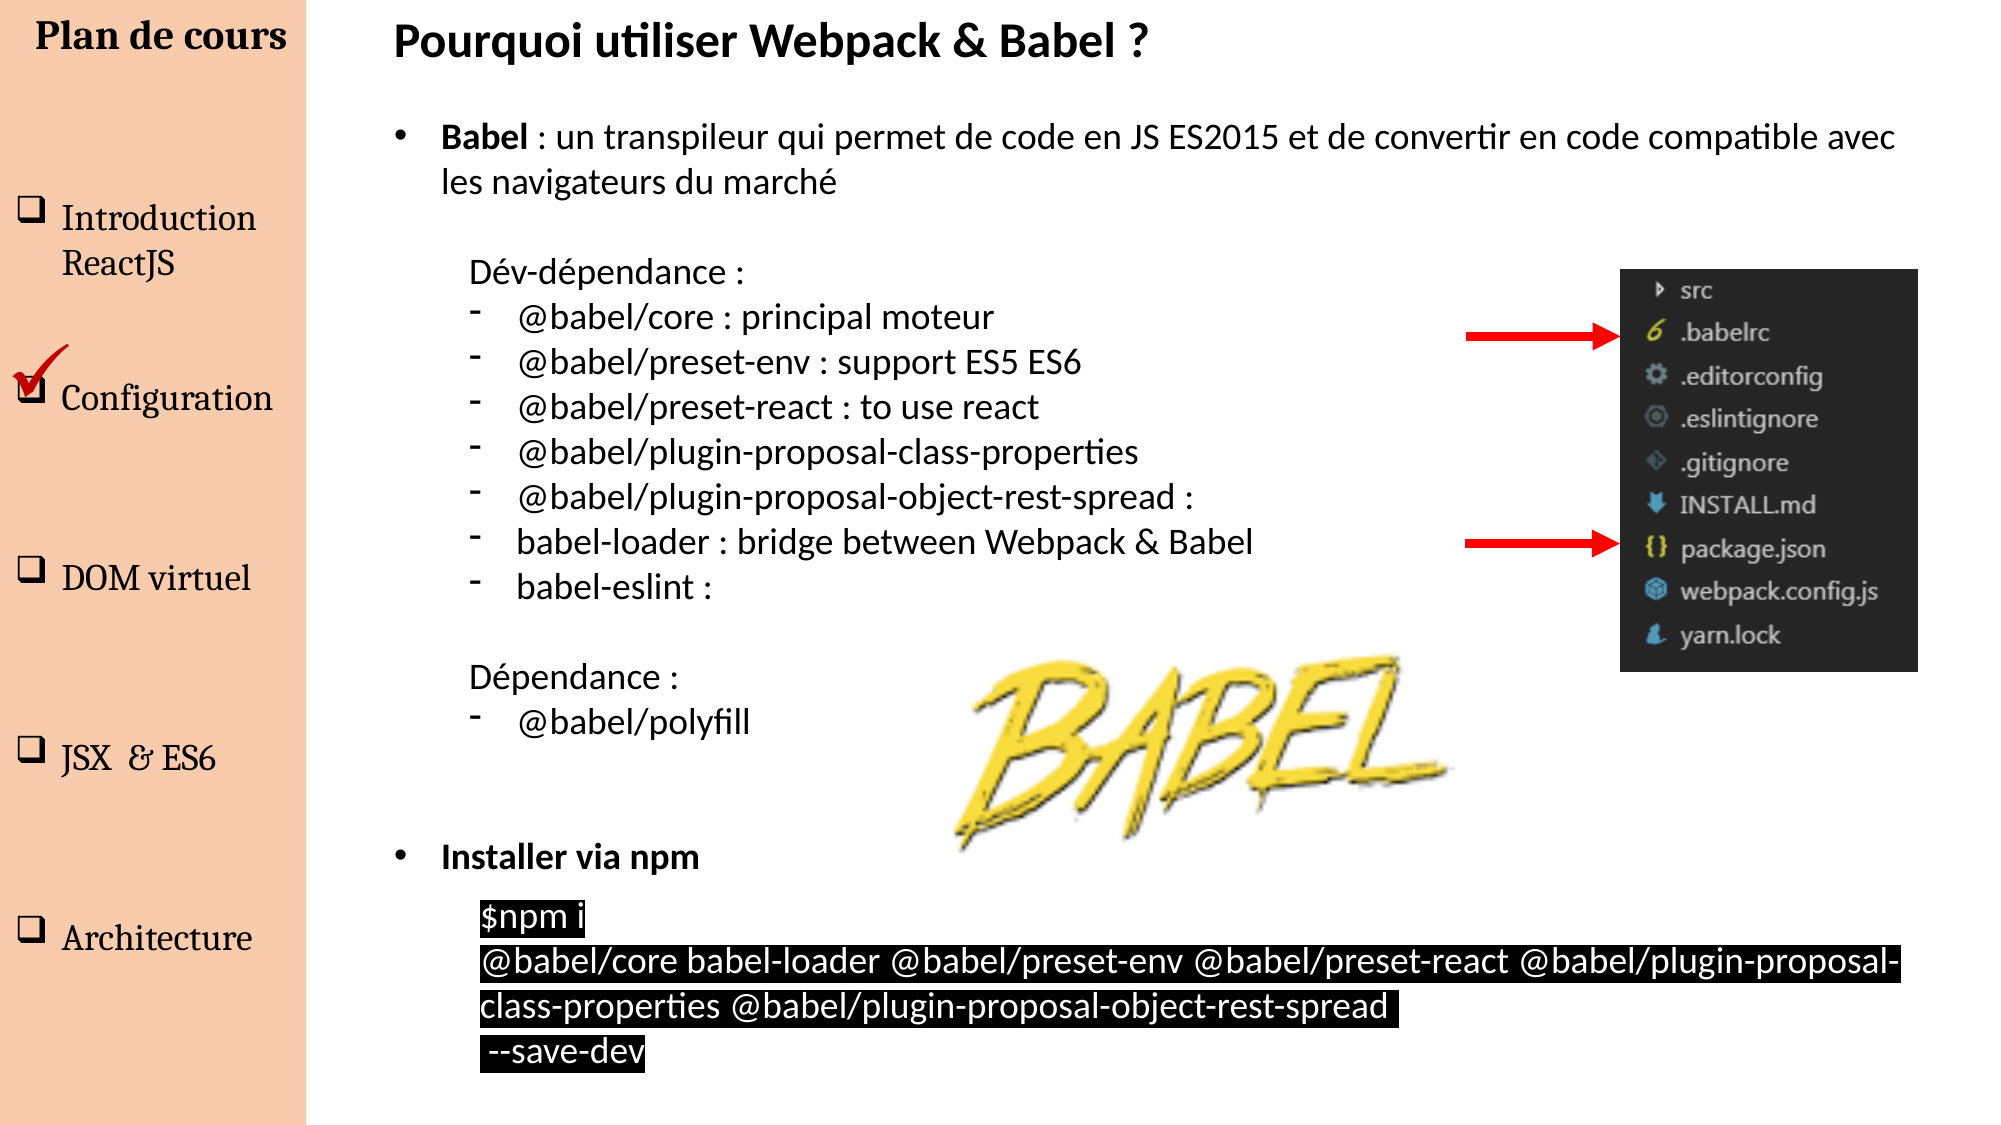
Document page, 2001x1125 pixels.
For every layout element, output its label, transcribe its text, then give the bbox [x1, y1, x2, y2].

text_box [0, 330, 201, 446]
text_box Babel : un transpileur qui permet de code en JS ES2015 et de convertir en code compatible avec les navigateurs du marché Dév-dépendance : @babel/core : principal moteur @babel/preset-env : support ES5 ES6 @babel/preset-react : to use react @babel/plugin-proposal-class-properties @babel/plugin-proposal-object-rest-spread : babel-loader : bridge between Webpack & Babel babel-eslint : Dépendance : @babel/polyfill Installer via npm [379, 104, 1950, 930]
text_box $npm i @babel/core babel-loader @babel/preset-env @babel/preset-react @babel/plugin-proposal-class-properties @babel/plugin-proposal-object-rest-spread --save-dev [464, 883, 1950, 1079]
picture [1620, 269, 1918, 672]
picture [905, 617, 1510, 895]
text_box Pourquoi utiliser Webpack & Babel ? [379, 0, 1252, 75]
